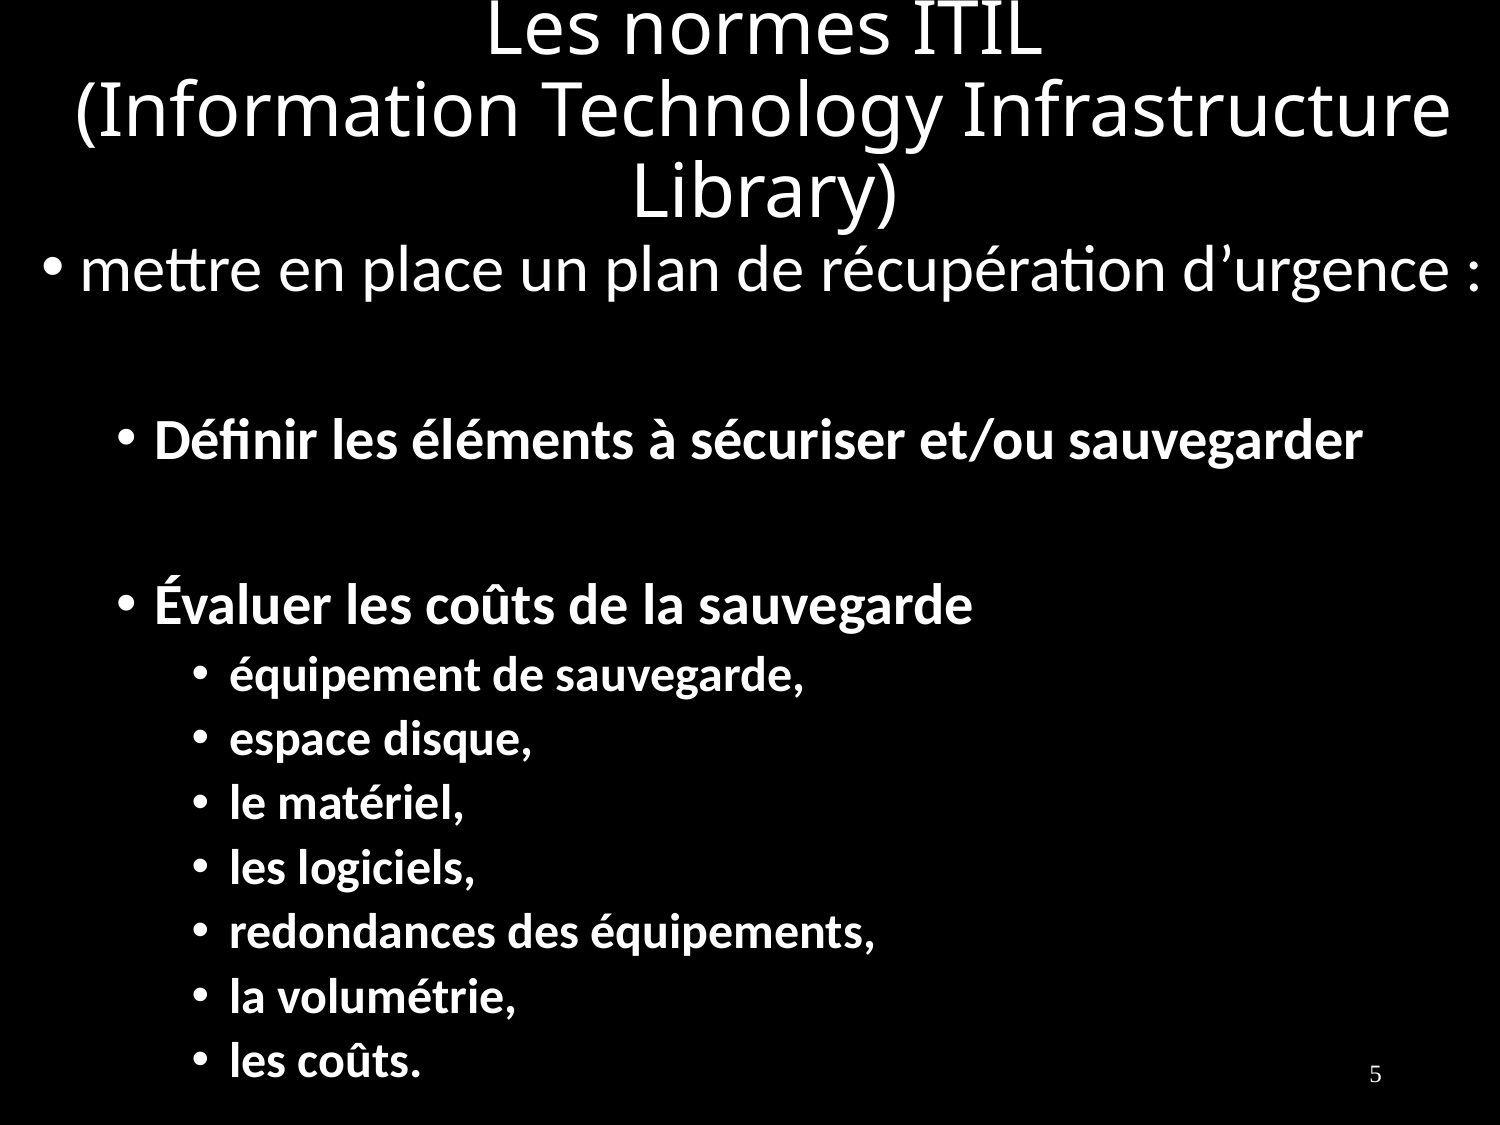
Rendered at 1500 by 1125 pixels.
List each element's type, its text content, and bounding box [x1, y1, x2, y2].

list mettre en place un plan de récupération d’urgence : Définir les éléments à sécuriser et/ou sauvegarder Évaluer les coûts de la sauvegarde équipement de sauvegarde, espace disque, le matériel, les logiciels, redondances des équipements, la volumétrie, les coûts. [26, 226, 1500, 941]
title Les normes ITIL (Information Technology Infrastructure Library) [29, 3, 1500, 221]
slide_number 5 [1059, 1042, 1397, 1103]
